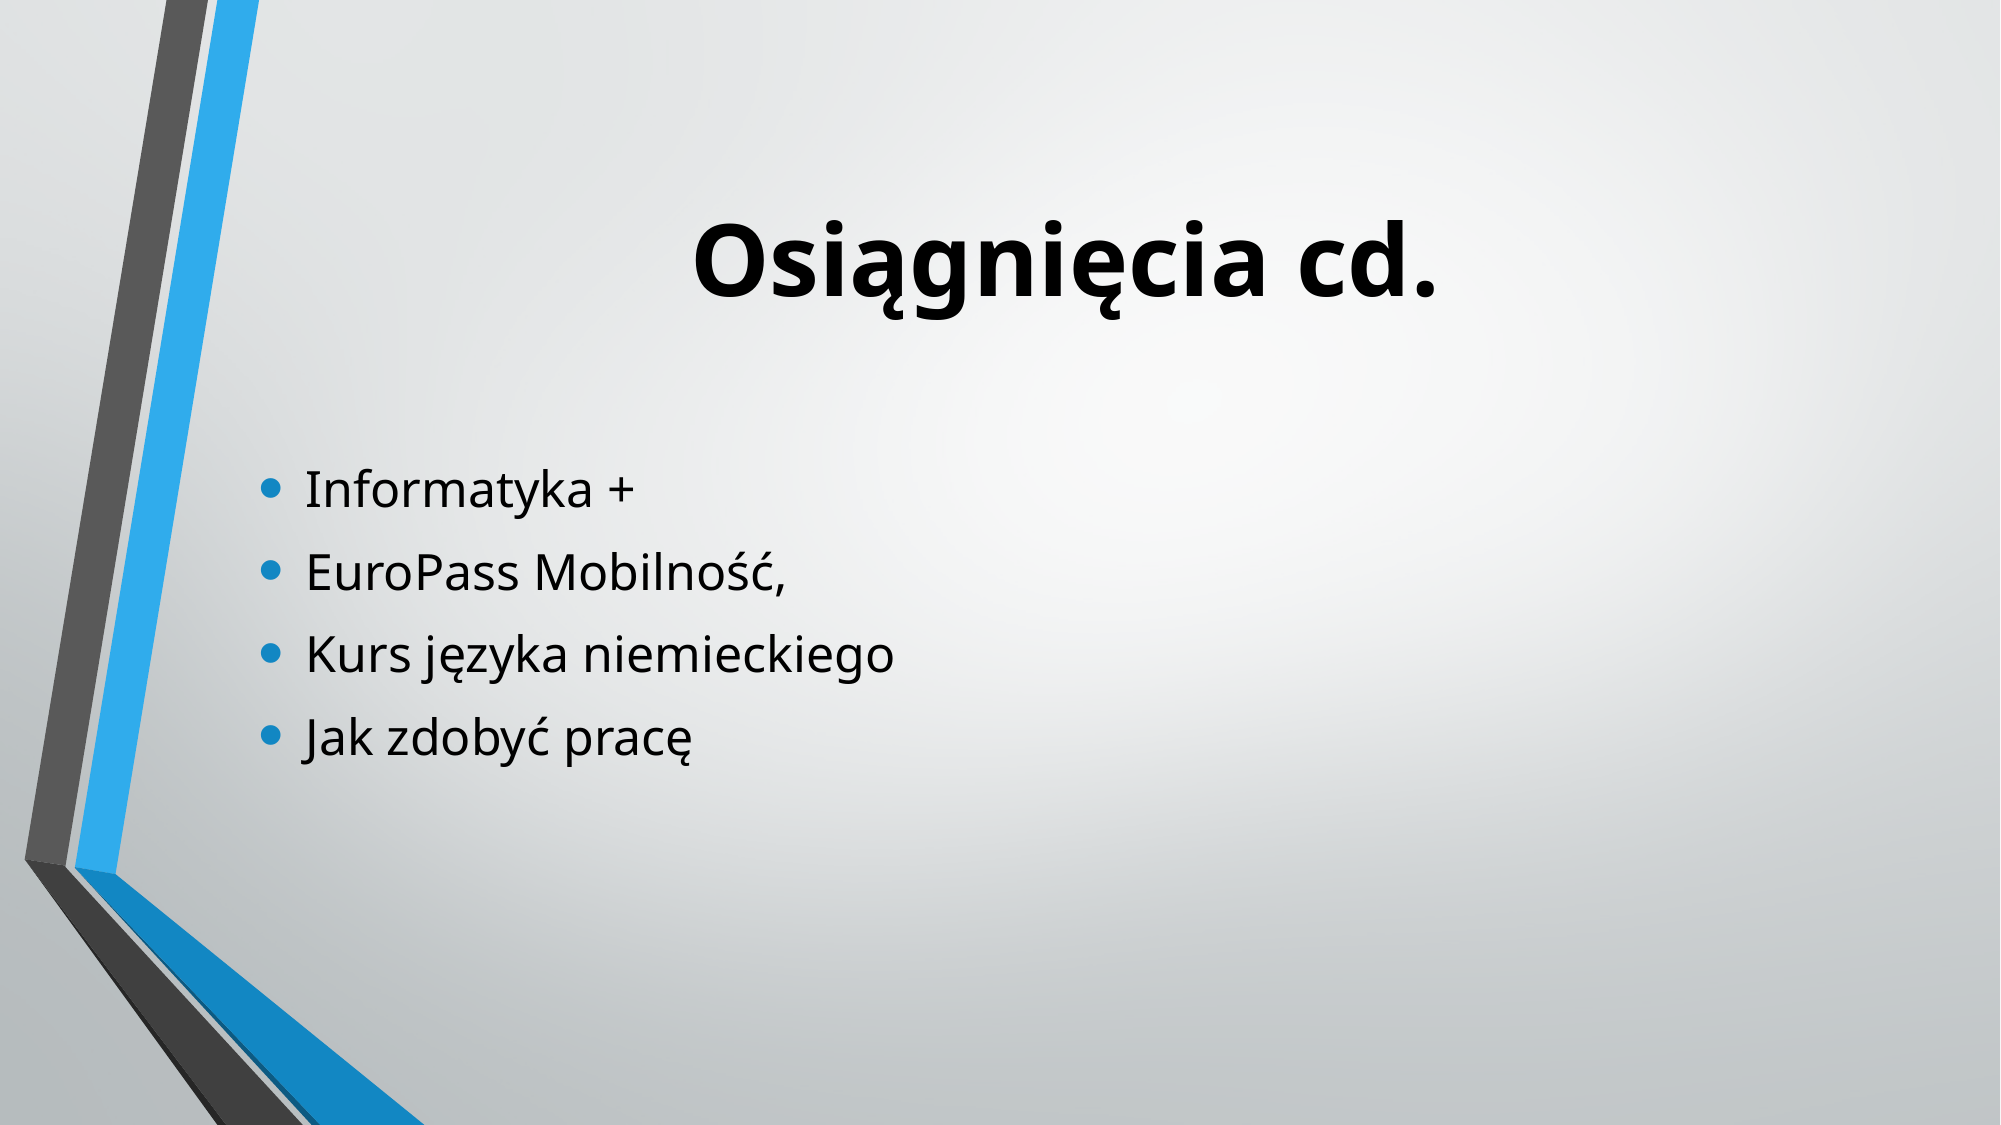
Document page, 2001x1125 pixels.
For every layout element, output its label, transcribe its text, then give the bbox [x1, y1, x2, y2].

list Informatyka + EuroPass Mobilność, Kurs języka niemieckiego Jak zdobyć pracę [243, 437, 1887, 950]
title Osiągnięcia cd. [243, 112, 1887, 400]
